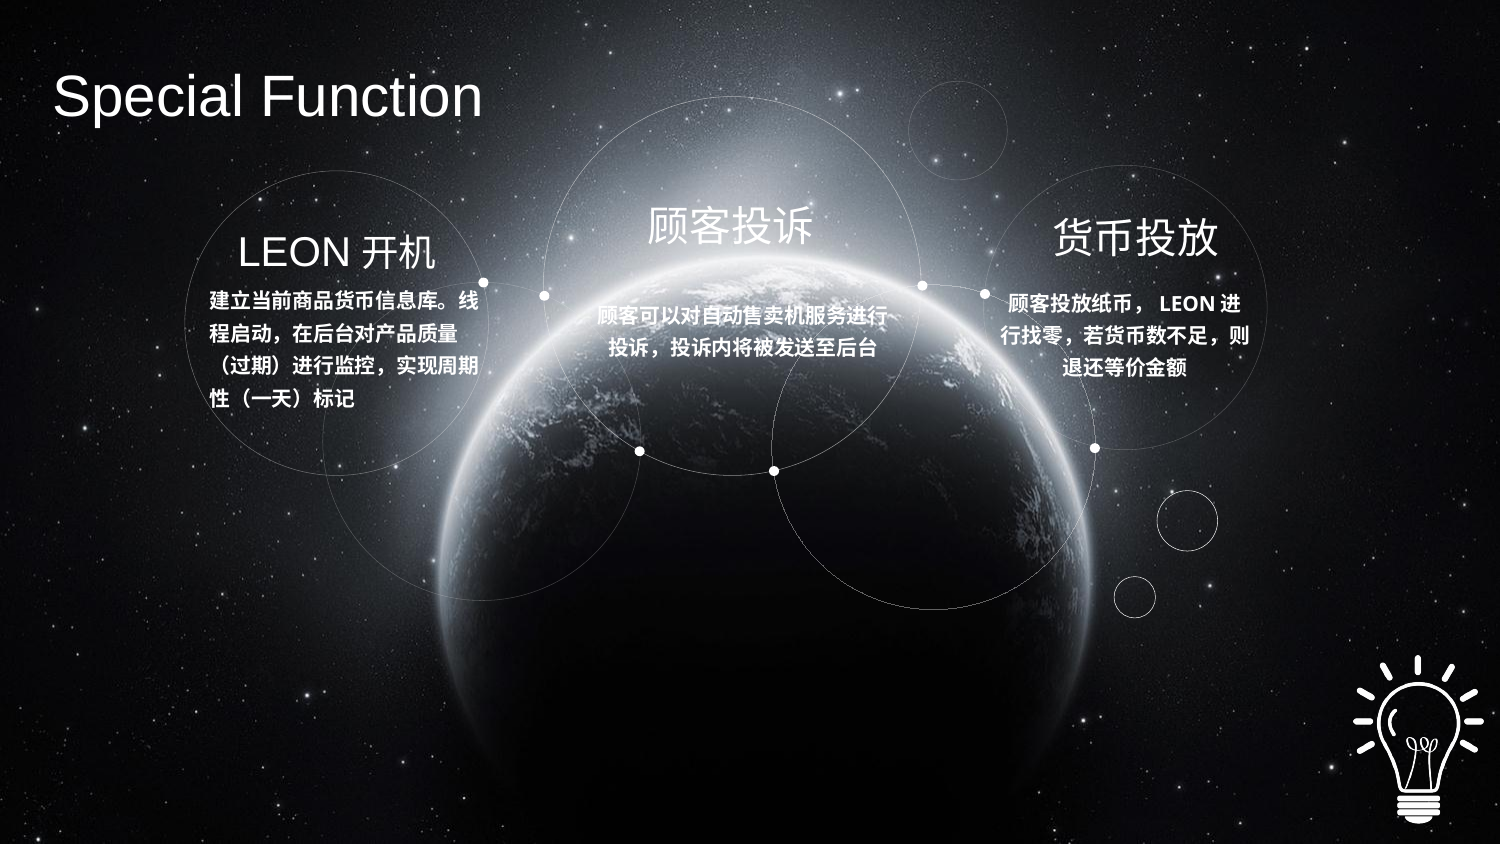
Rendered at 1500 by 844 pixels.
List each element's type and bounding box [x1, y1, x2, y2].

text_box [1157, 490, 1218, 552]
text_box [328, 283, 636, 601]
text_box [542, 96, 922, 476]
text_box [48, 54, 772, 127]
text_box [184, 170, 489, 476]
picture [0, 0, 1500, 844]
text_box [983, 165, 1268, 450]
text_box [926, 81, 1008, 180]
text_box [775, 284, 1096, 610]
text_box [1114, 576, 1156, 618]
